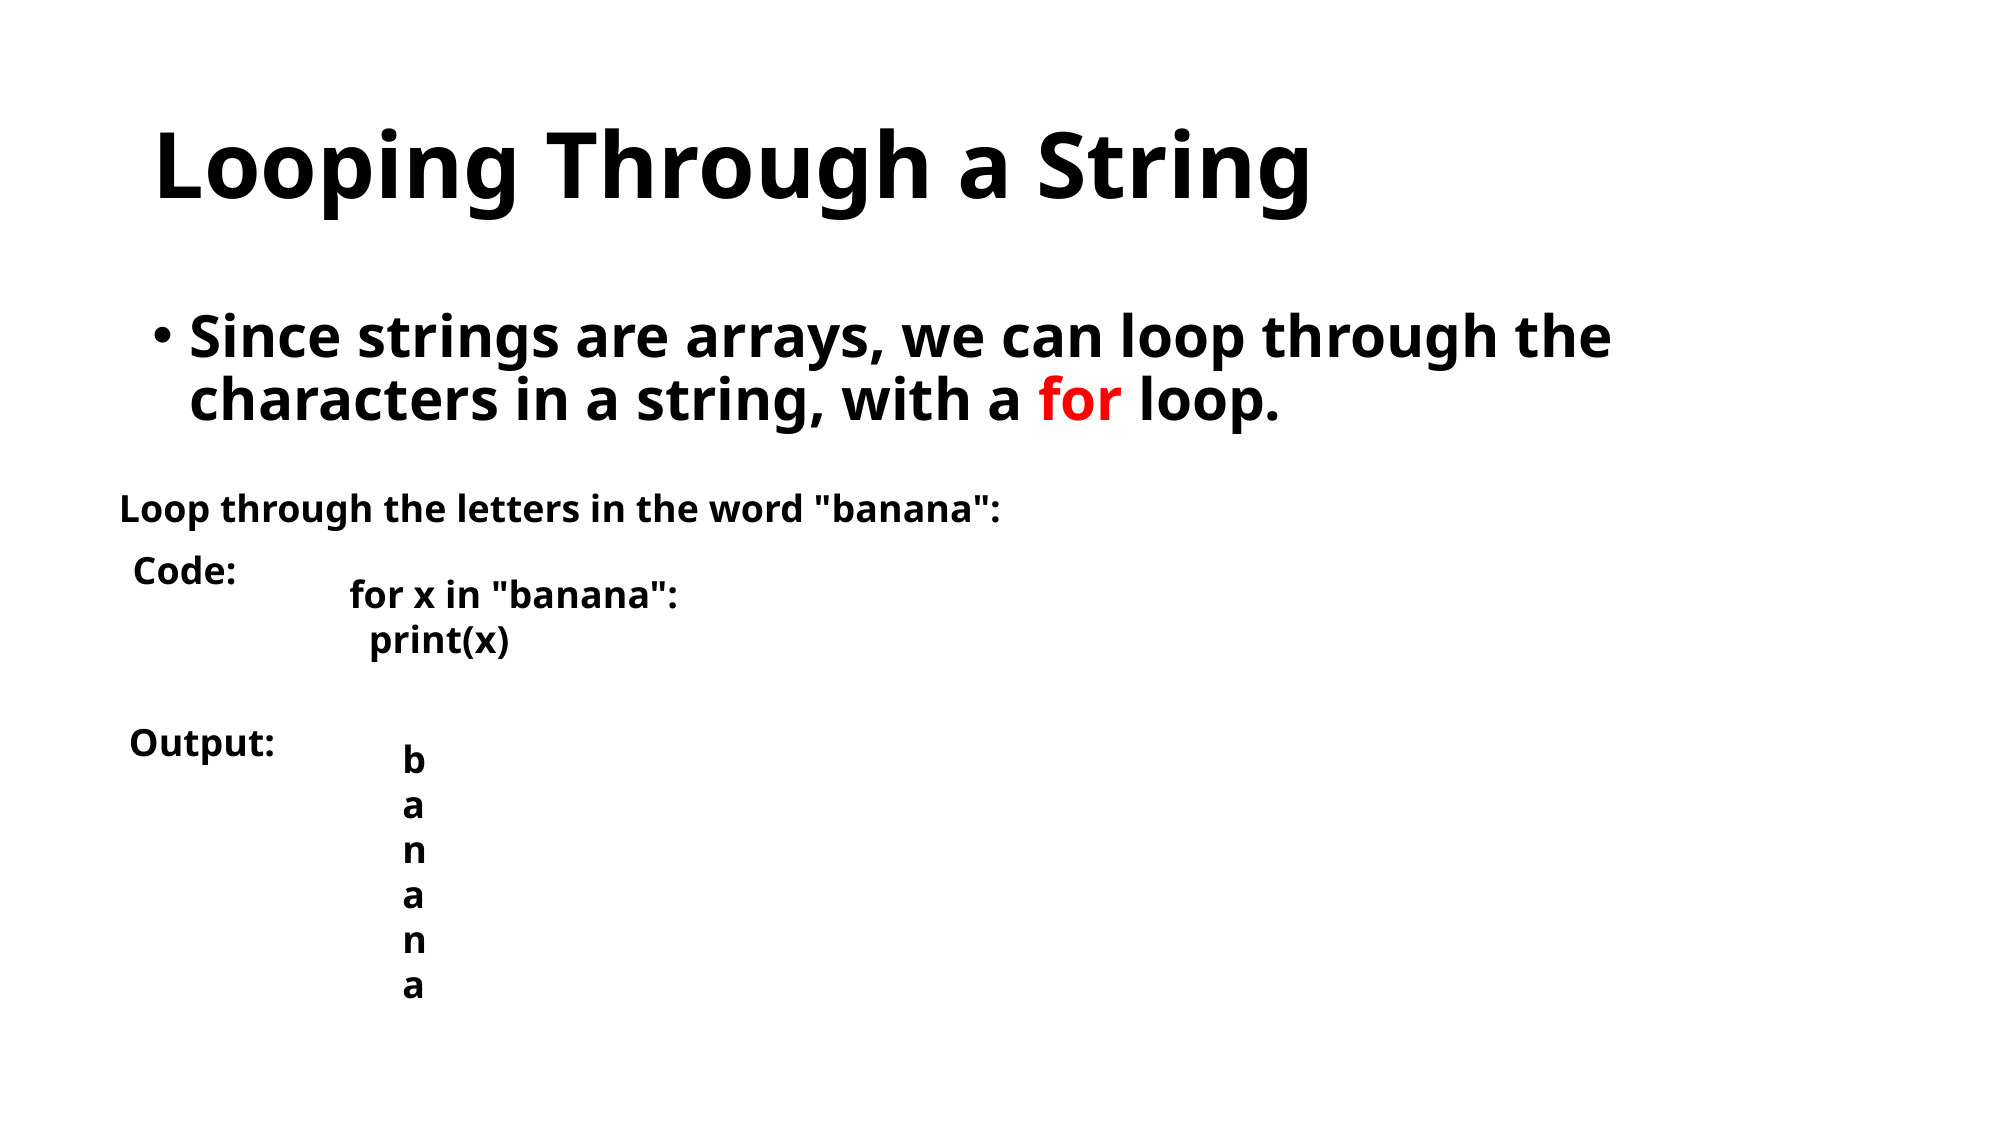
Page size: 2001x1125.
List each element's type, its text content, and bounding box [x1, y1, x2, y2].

text_box Output: [114, 711, 290, 772]
text_box b a n a n a [387, 728, 561, 1014]
text_box for x in "banana": print(x) [334, 563, 722, 669]
text_box Loop through the letters in the word "banana": [104, 478, 1017, 538]
text_box Code: [117, 539, 252, 599]
list Since strings are arrays, we can loop through the characters in a string, with a for loop. [137, 299, 1770, 458]
title Looping Through a String [137, 59, 1863, 278]
